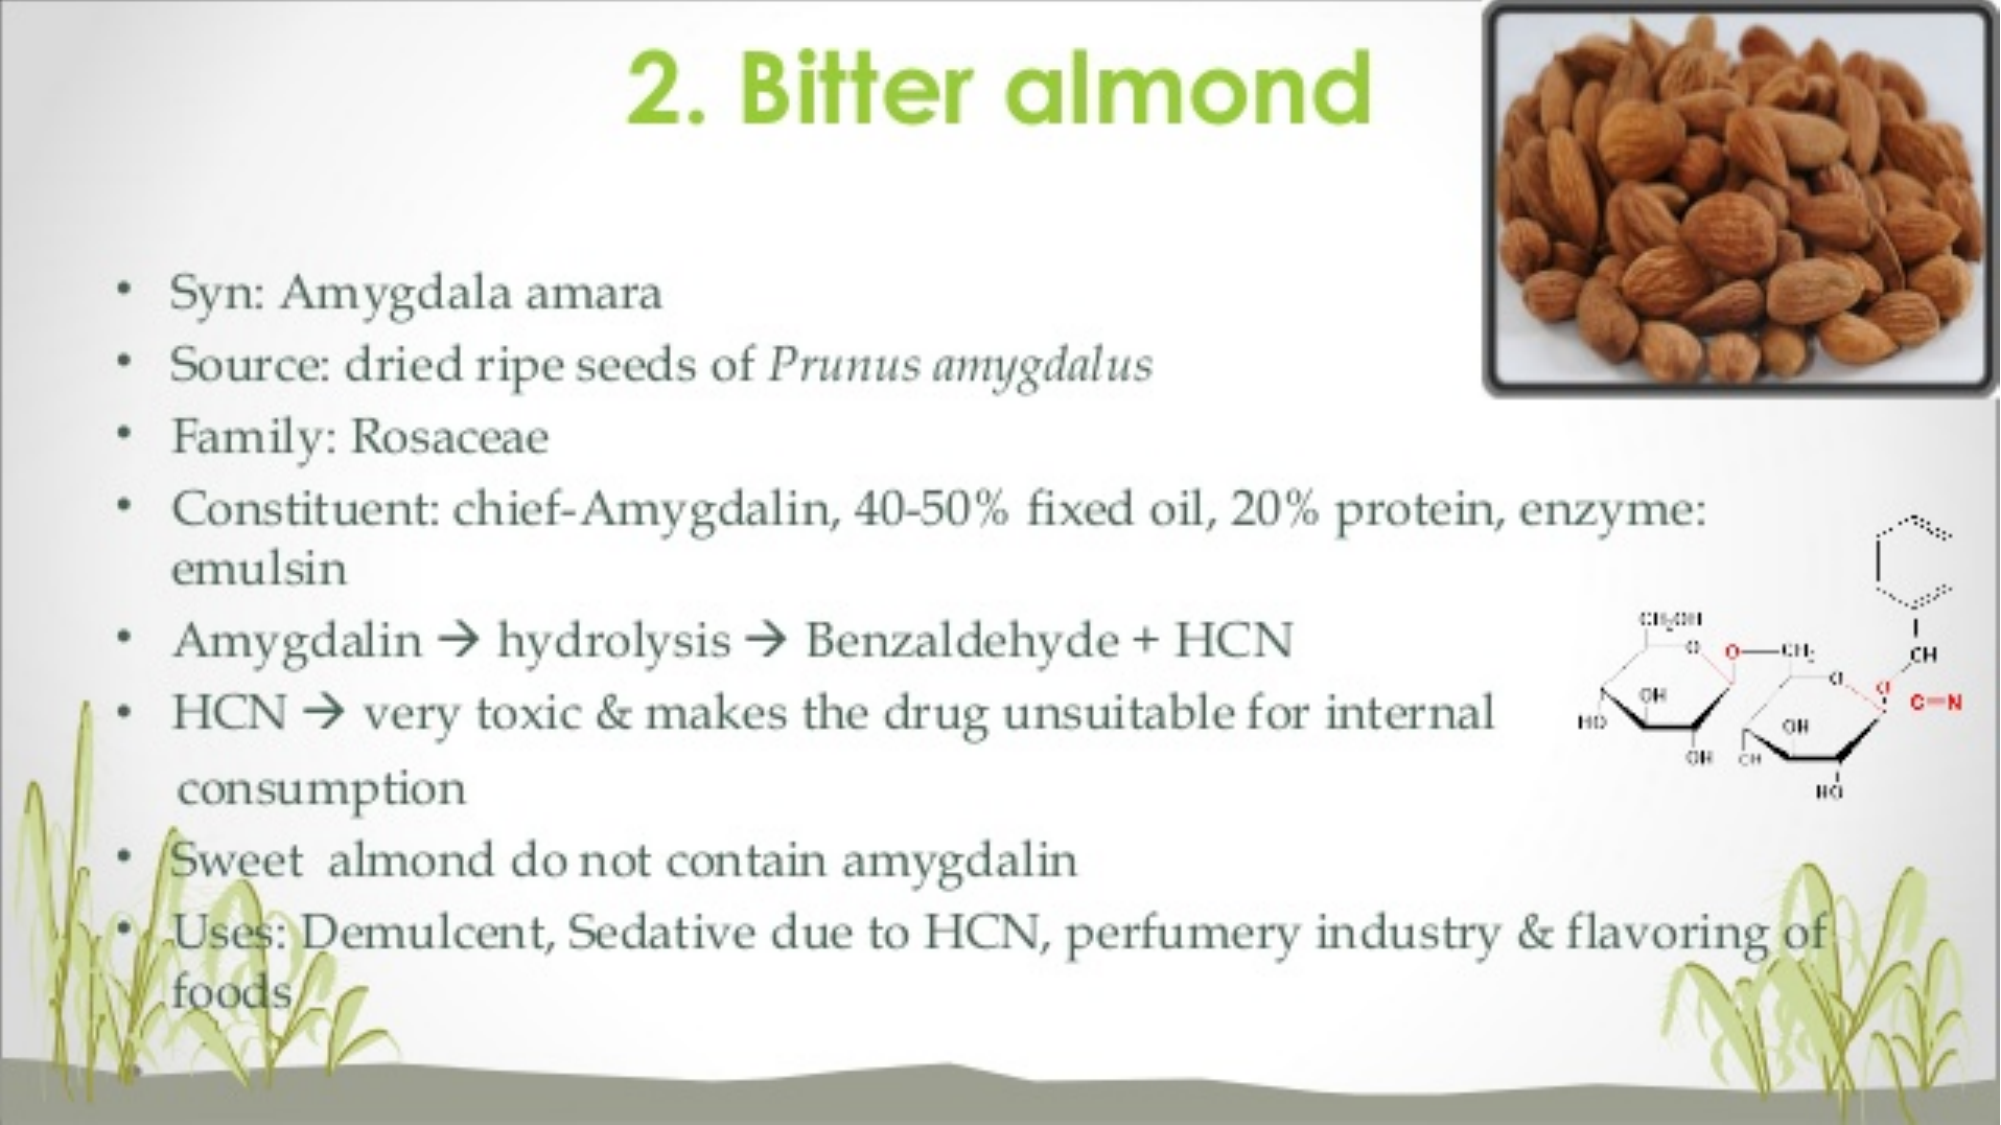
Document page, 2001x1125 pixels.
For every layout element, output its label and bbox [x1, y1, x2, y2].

list [0, 0, 2000, 1125]
